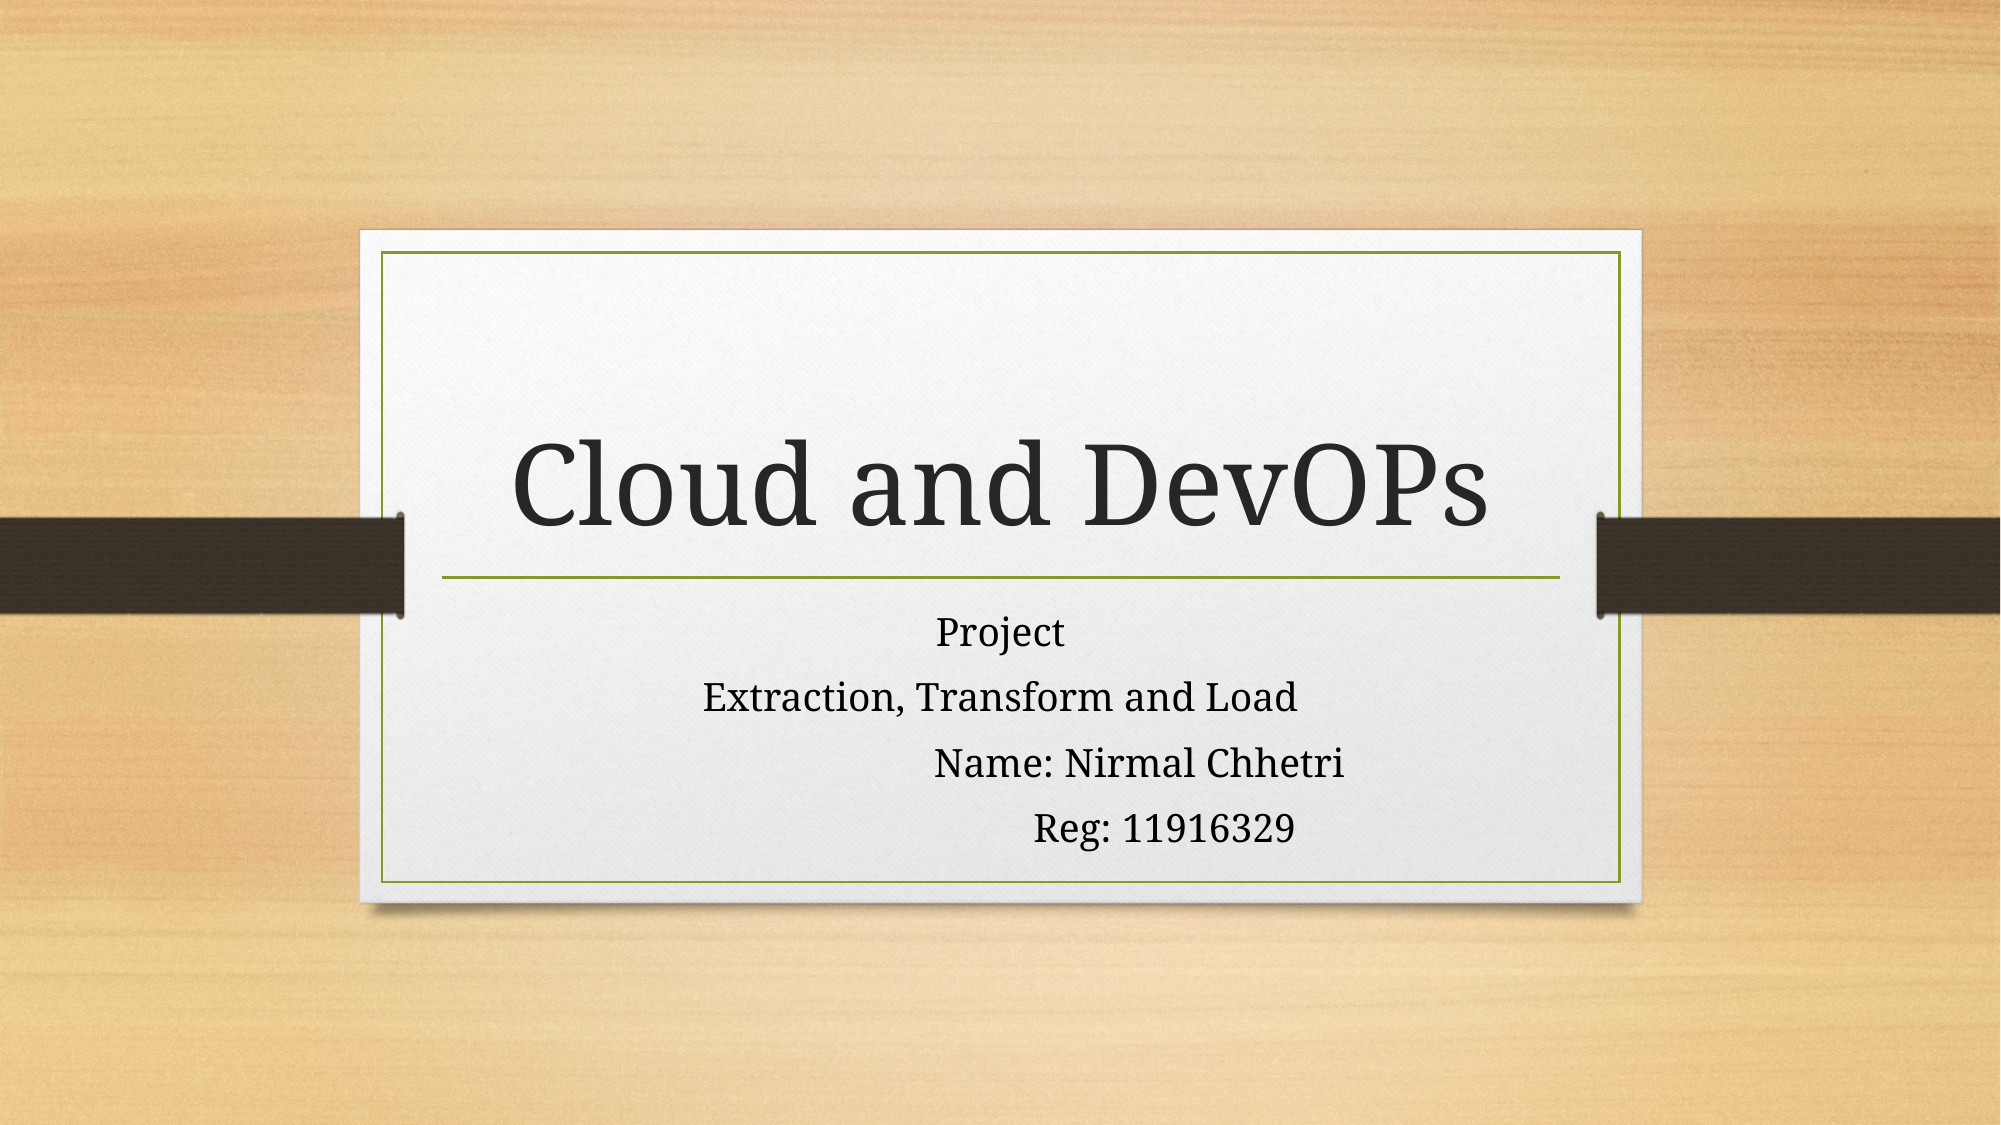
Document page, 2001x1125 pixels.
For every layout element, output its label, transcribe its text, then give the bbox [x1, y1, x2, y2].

subtitle Project Extraction, Transform and Load Name: Nirmal Chhetri Reg: 11916329 [441, 600, 1560, 862]
picture [0, 0, 2001, 1125]
title Cloud and DevOPs [441, 306, 1560, 556]
